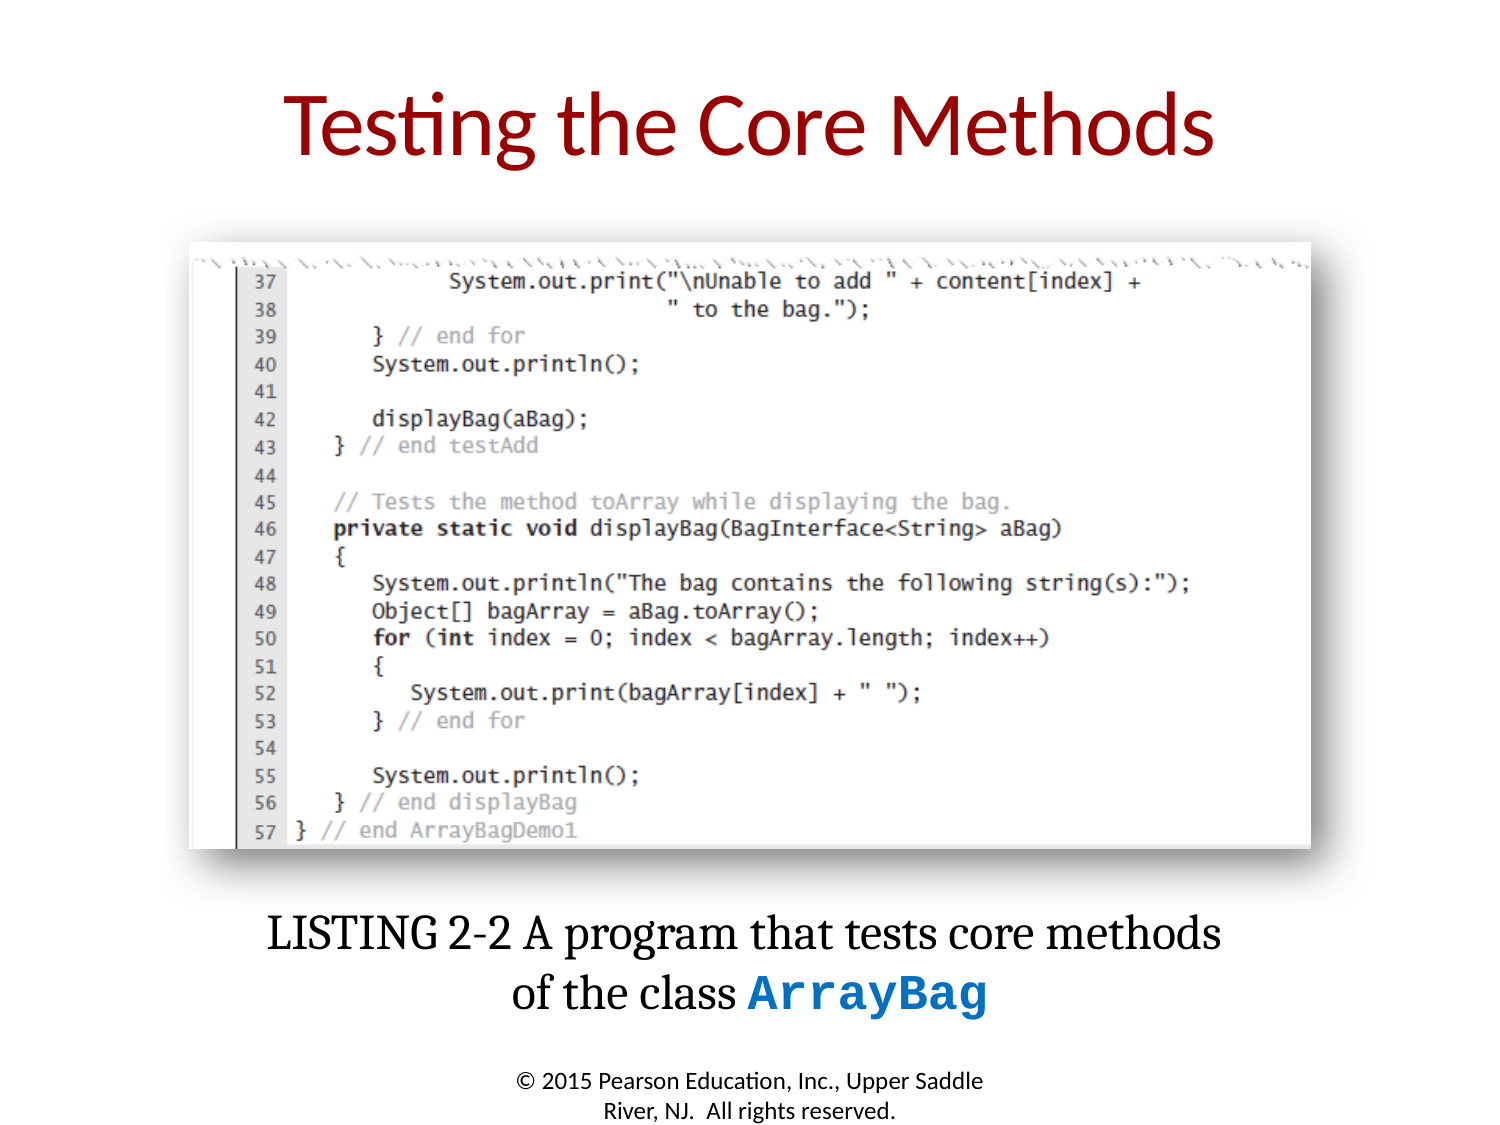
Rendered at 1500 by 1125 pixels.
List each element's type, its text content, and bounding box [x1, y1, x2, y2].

footer © 2015 Pearson Education, Inc., Upper Saddle River, NJ. All rights reserved. [512, 1065, 988, 1125]
picture [188, 242, 1311, 849]
list LISTING 2-2 A program that tests core methods of the class ArrayBag [63, 891, 1437, 1063]
title Testing the Core Methods [75, 24, 1425, 213]
